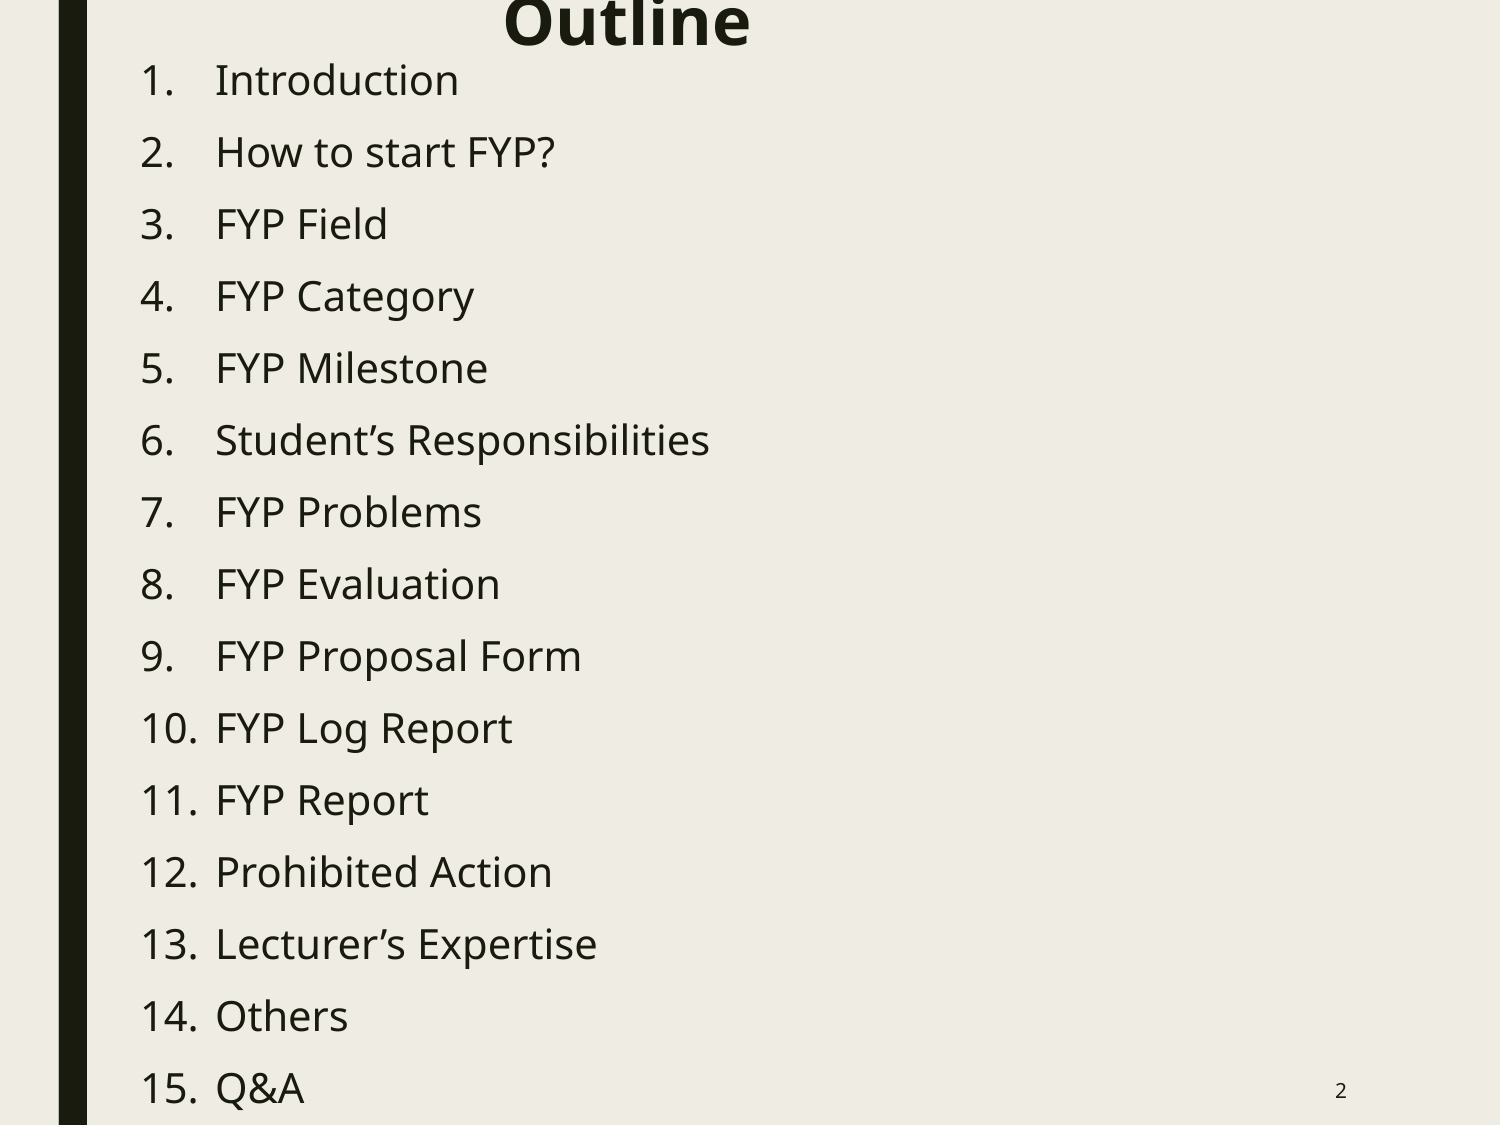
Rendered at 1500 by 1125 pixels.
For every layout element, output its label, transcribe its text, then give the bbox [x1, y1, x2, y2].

list Introduction How to start FYP? FYP Field FYP Category FYP Milestone Student’s Responsibilities FYP Problems FYP Evaluation FYP Proposal Form FYP Log Report FYP Report Prohibited Action Lecturer’s Expertise Others Q&A [125, 50, 1275, 803]
slide_number 2 [1165, 1058, 1362, 1125]
title Outline [487, 0, 1500, 194]
